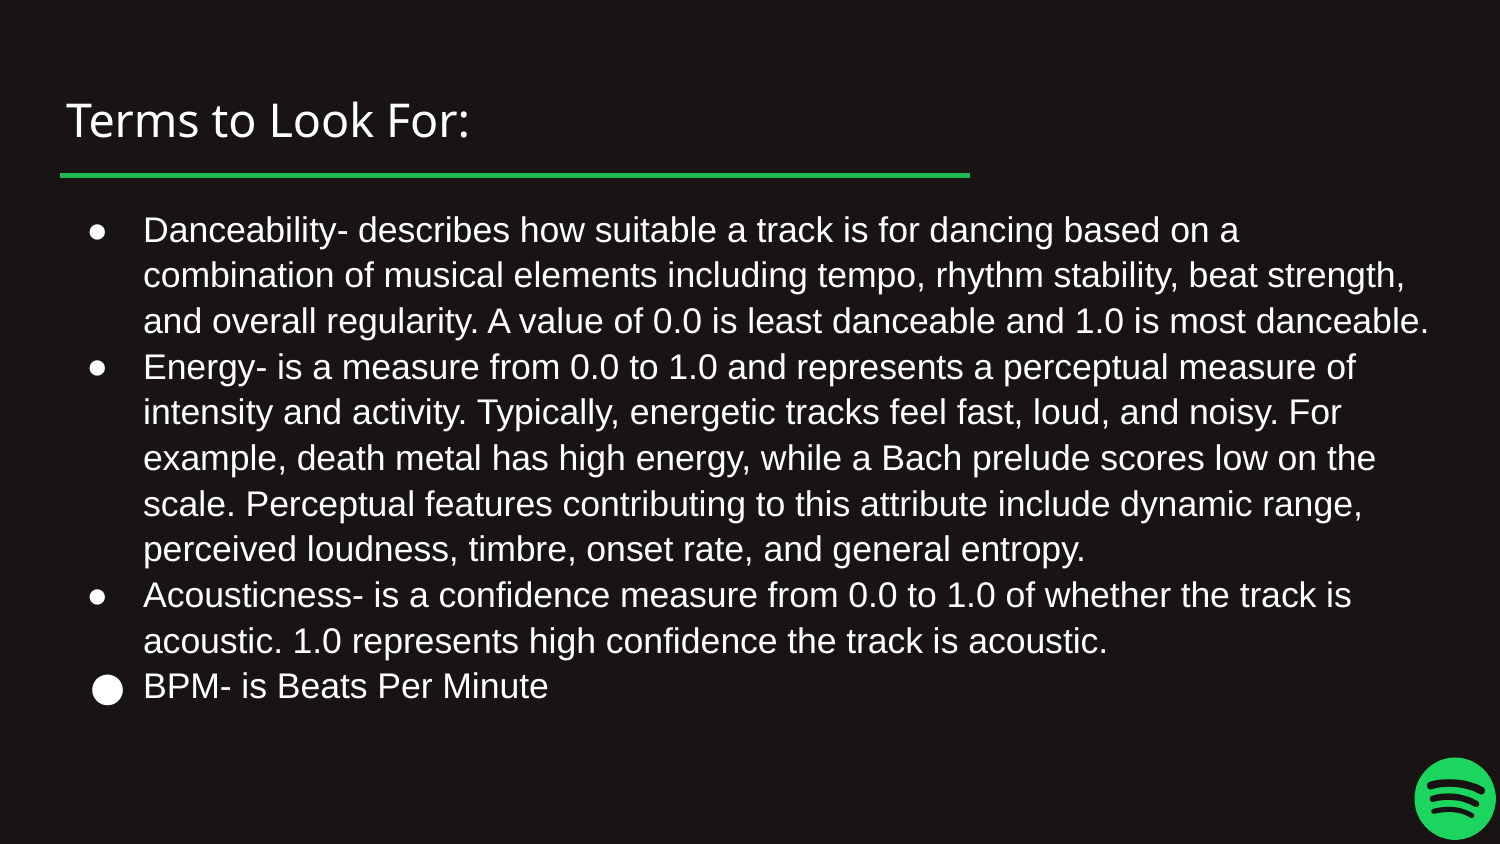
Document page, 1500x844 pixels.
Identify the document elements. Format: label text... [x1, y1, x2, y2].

picture [1410, 753, 1500, 844]
list Danceability- describes how suitable a track is for dancing based on a combination of musical elements including tempo, rhythm stability, beat strength, and overall regularity. A value of 0.0 is least danceable and 1.0 is most danceable. Energy- is a measure from 0.0 to 1.0 and represents a perceptual measure of intensity and activity. Typically, energetic tracks feel fast, loud, and noisy. For example, death metal has high energy, while a Bach prelude scores low on the scale. Perceptual features contributing to this attribute include dynamic range, perceived loudness, timbre, onset rate, and general entropy. Acousticness- is a confidence measure from 0.0 to 1.0 of whether the track is acoustic. 1.0 represents high confidence the track is acoustic. BPM- is Beats Per Minute [51, 189, 1449, 750]
title Terms to Look For: [51, 72, 1449, 167]
